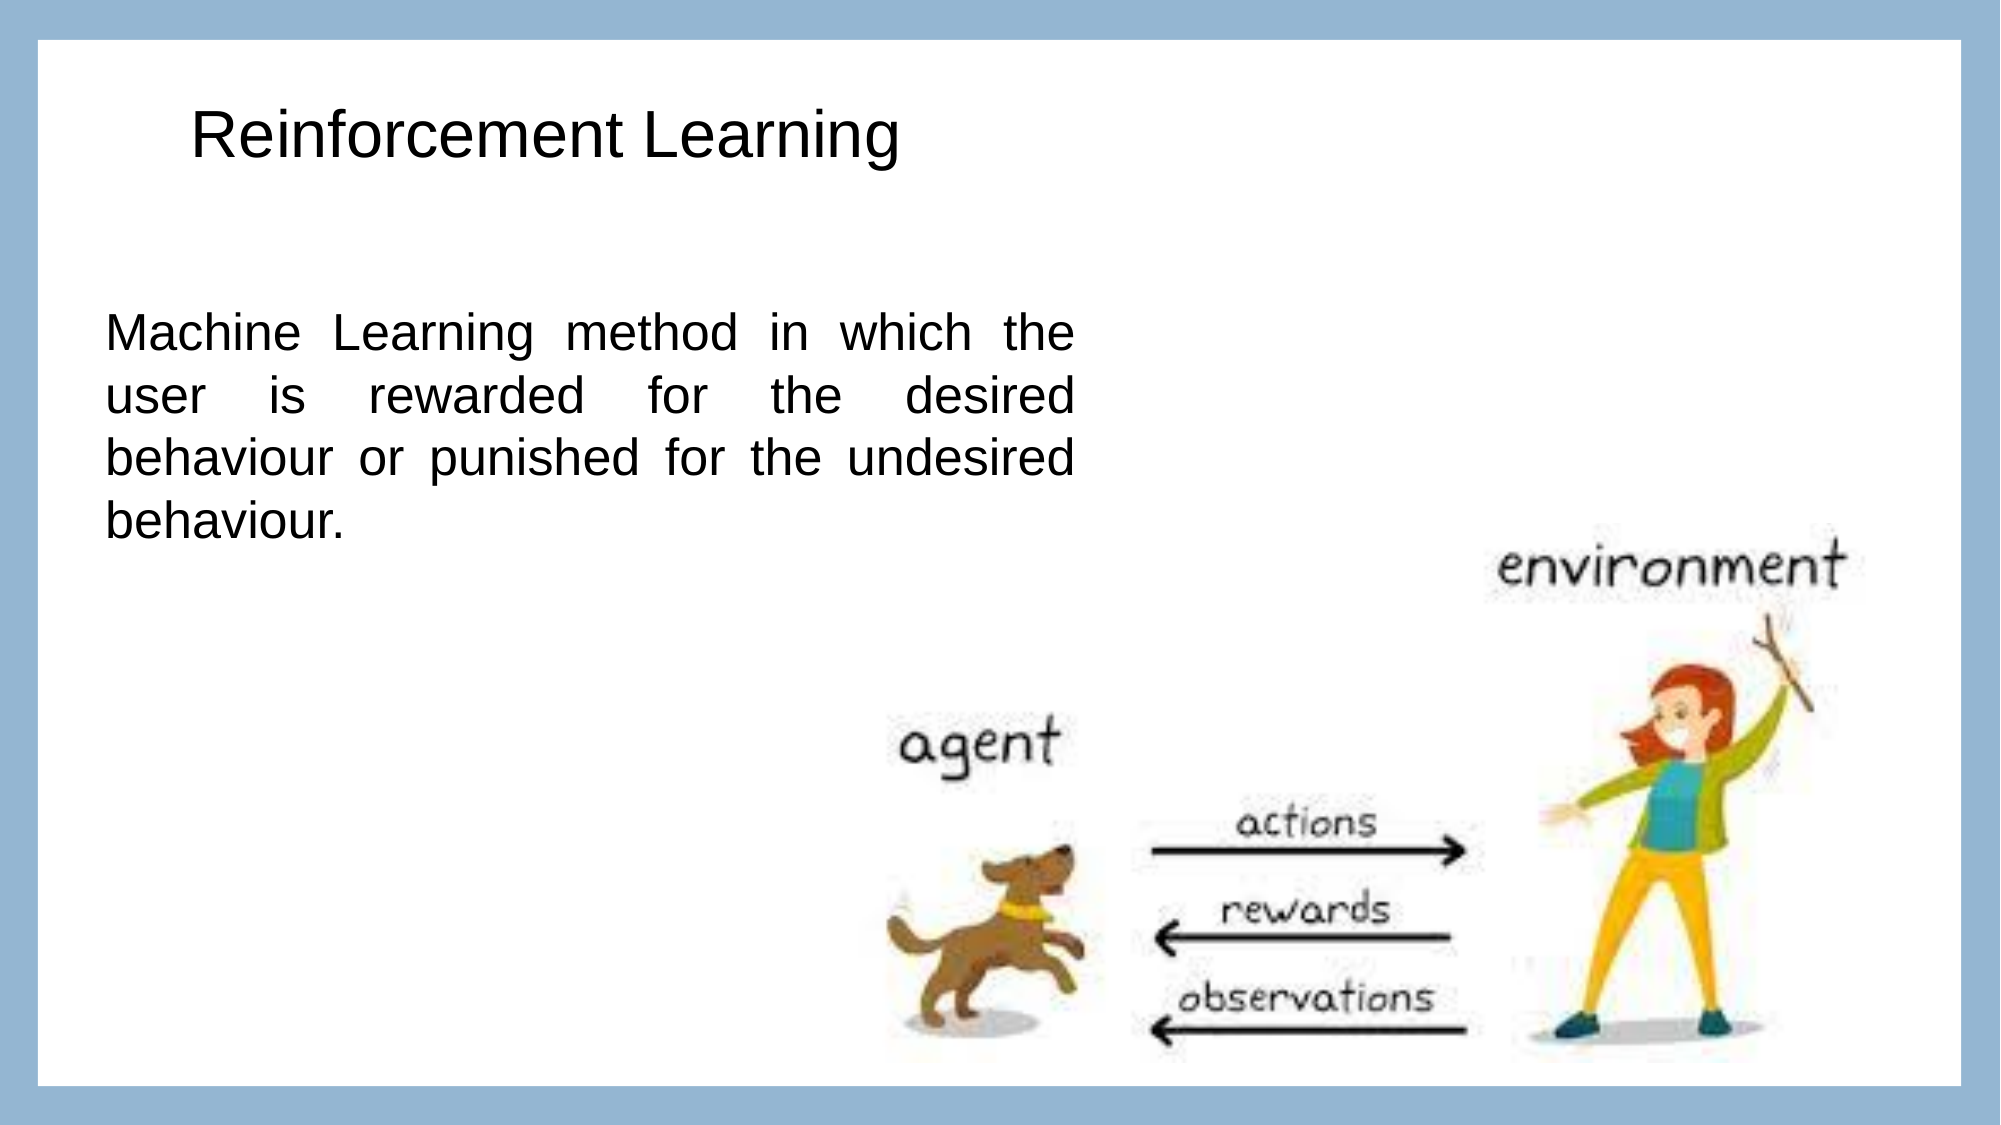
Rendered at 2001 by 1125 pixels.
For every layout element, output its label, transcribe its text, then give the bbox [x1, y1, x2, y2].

picture [834, 523, 1910, 1063]
text_box Machine Learning method in which the user is rewarded for the desired behaviour or punished for the undesired behaviour. [90, 291, 1091, 556]
text_box Reinforcement Learning [176, 82, 1712, 178]
